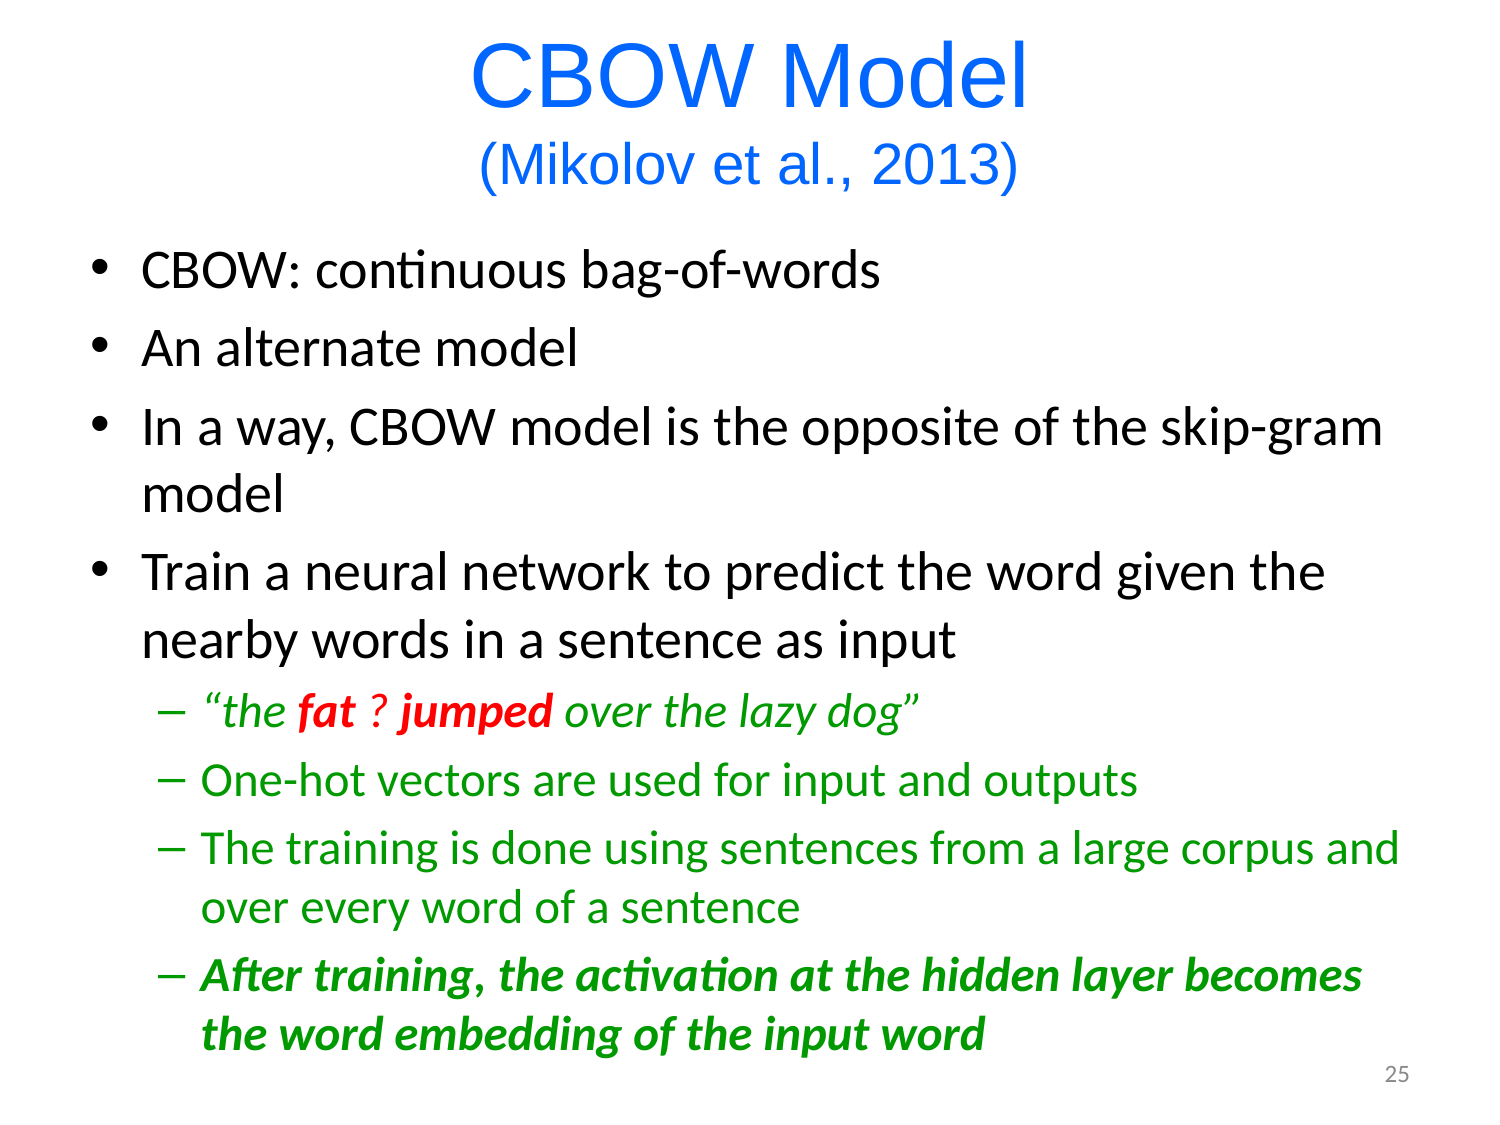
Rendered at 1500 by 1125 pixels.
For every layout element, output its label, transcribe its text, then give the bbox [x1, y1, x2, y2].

slide_number 25 [1074, 1042, 1425, 1103]
title CBOW Model (Mikolov et al., 2013) [75, 12, 1425, 200]
list CBOW: continuous bag-of-words An alternate model In a way, CBOW model is the opposite of the skip-gram model Train a neural network to predict the word given the nearby words in a sentence as input “the fat ? jumped over the lazy dog” One-hot vectors are used for input and outputs The training is done using sentences from a large corpus and over every word of a sentence After training, the activation at the hidden layer becomes the word embedding of the input word [75, 224, 1425, 1075]
